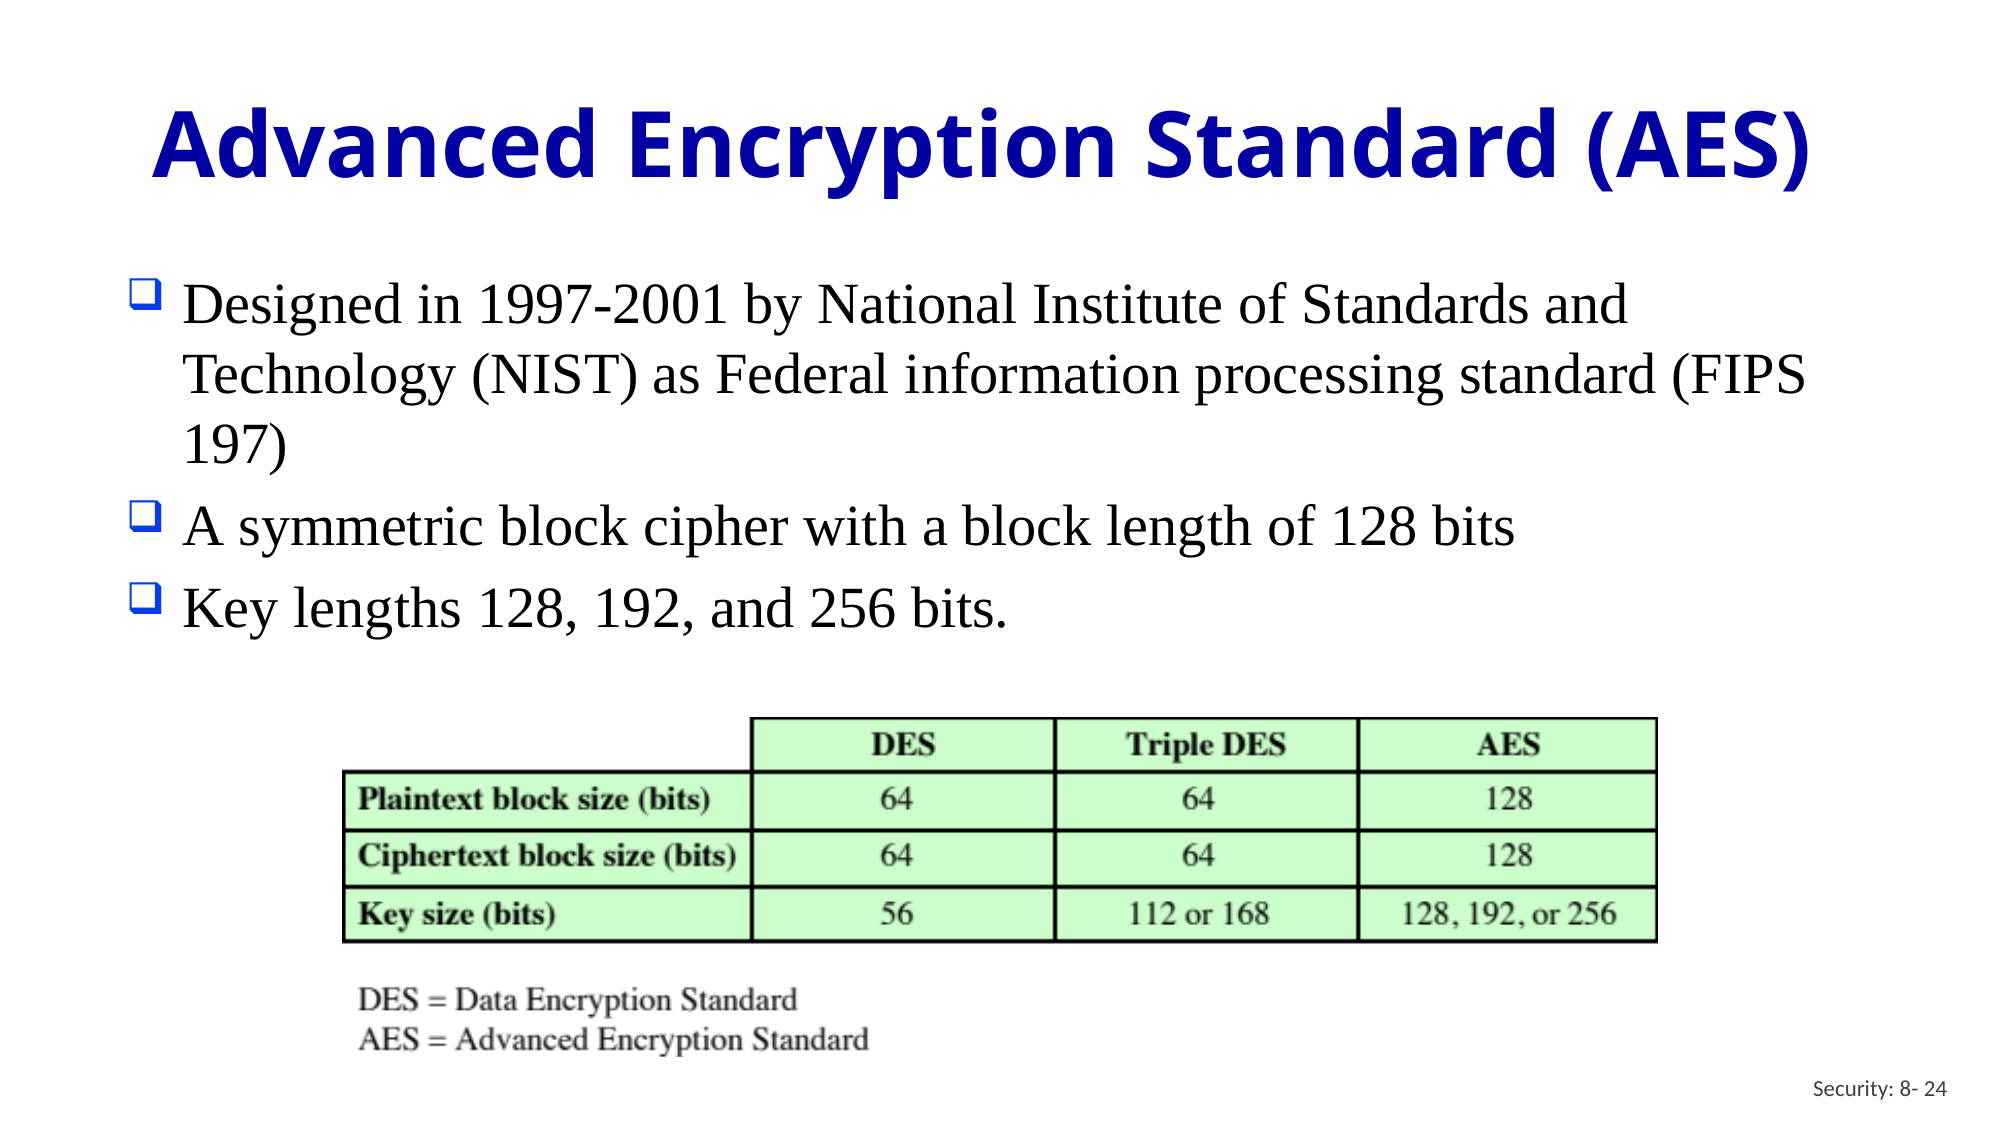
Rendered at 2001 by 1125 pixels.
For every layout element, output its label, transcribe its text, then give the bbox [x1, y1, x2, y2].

title Advanced Encryption Standard (AES) [137, 74, 1863, 221]
slide_number Security: 8- 24 [1512, 1056, 1963, 1117]
picture [342, 649, 1658, 1112]
list Designed in 1997-2001 by National Institute of Standards and Technology (NIST) as Federal information processing standard (FIPS 197) A symmetric block cipher with a block length of 128 bits Key lengths 128, 192, and 256 bits. [108, 257, 1834, 967]
